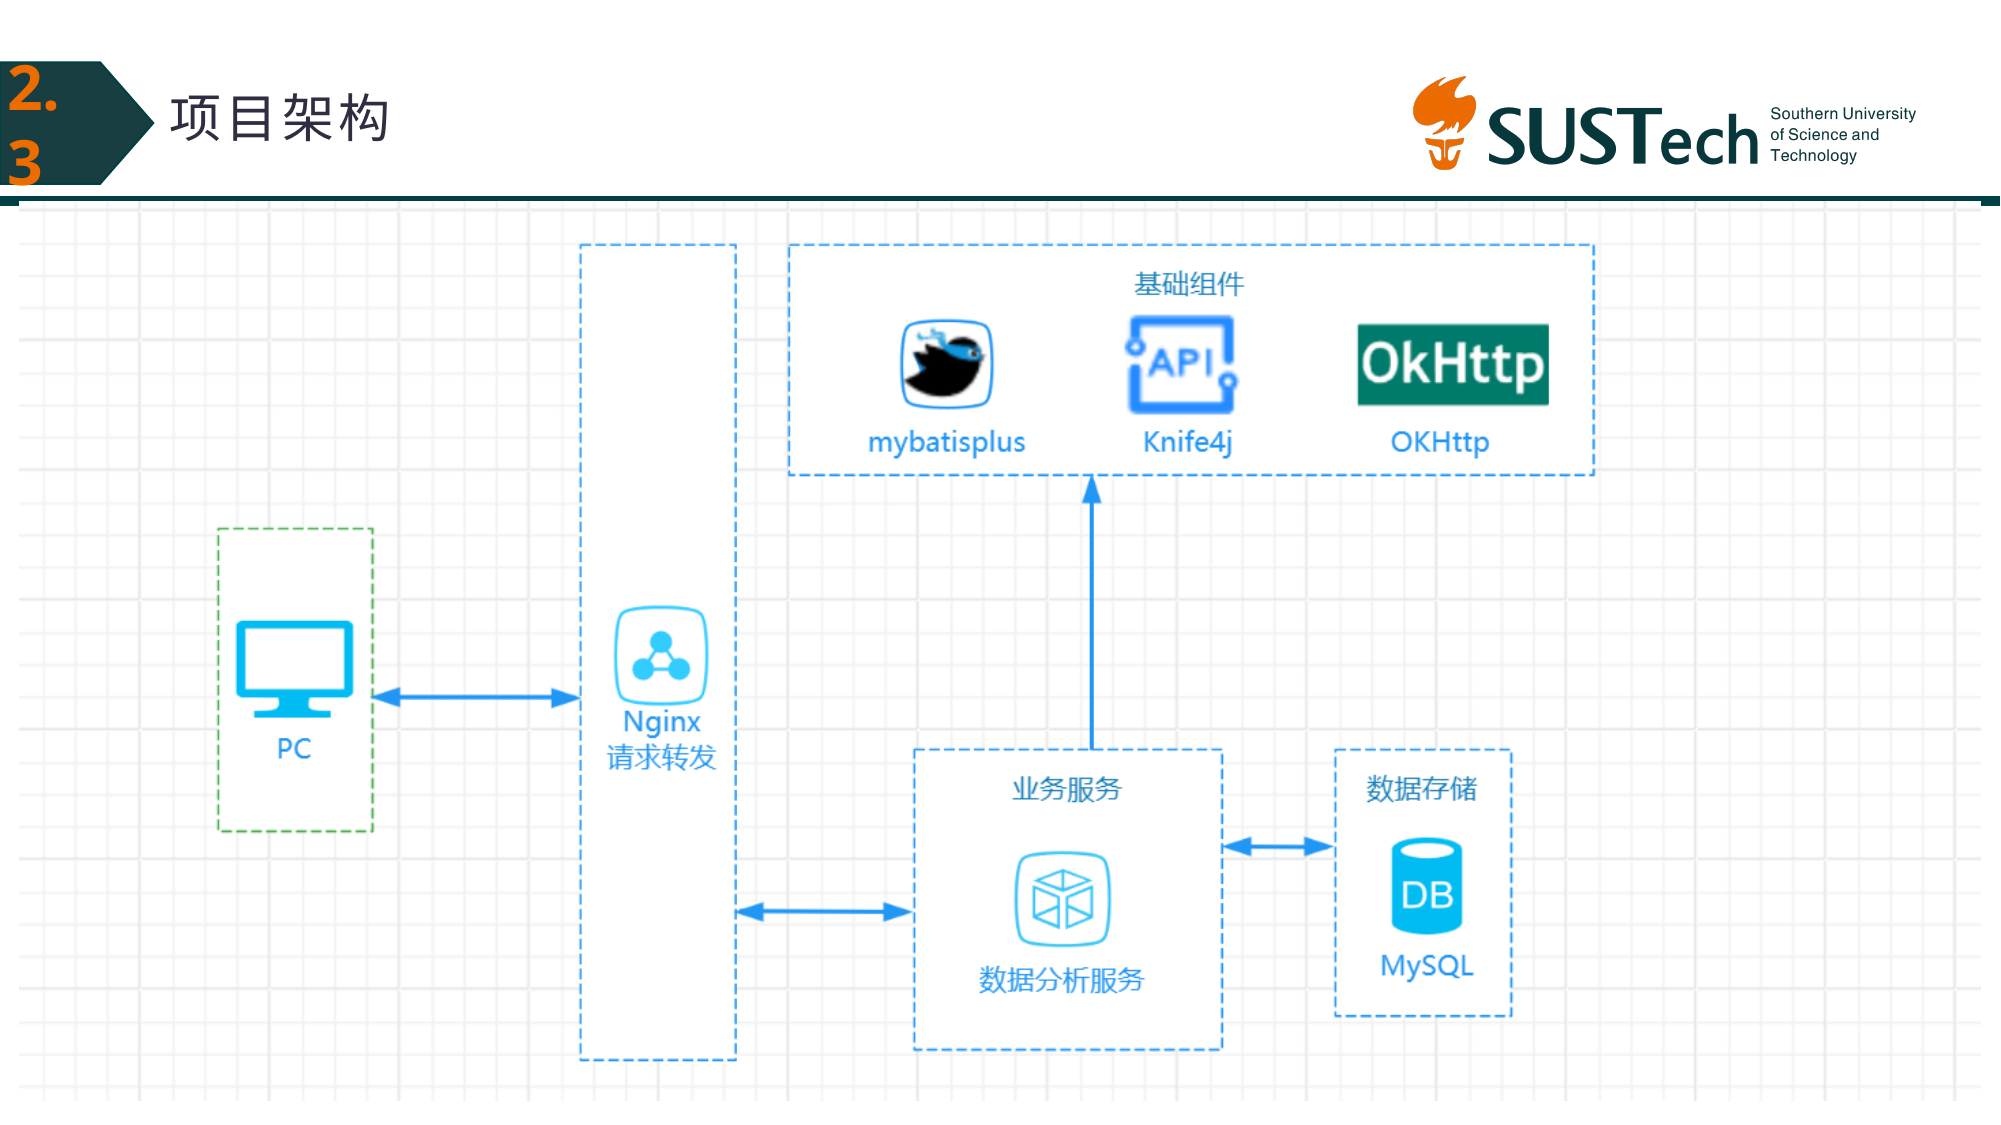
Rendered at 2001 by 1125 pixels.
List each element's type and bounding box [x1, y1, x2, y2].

picture [18, 201, 1981, 1101]
text_box [0, 62, 2000, 202]
